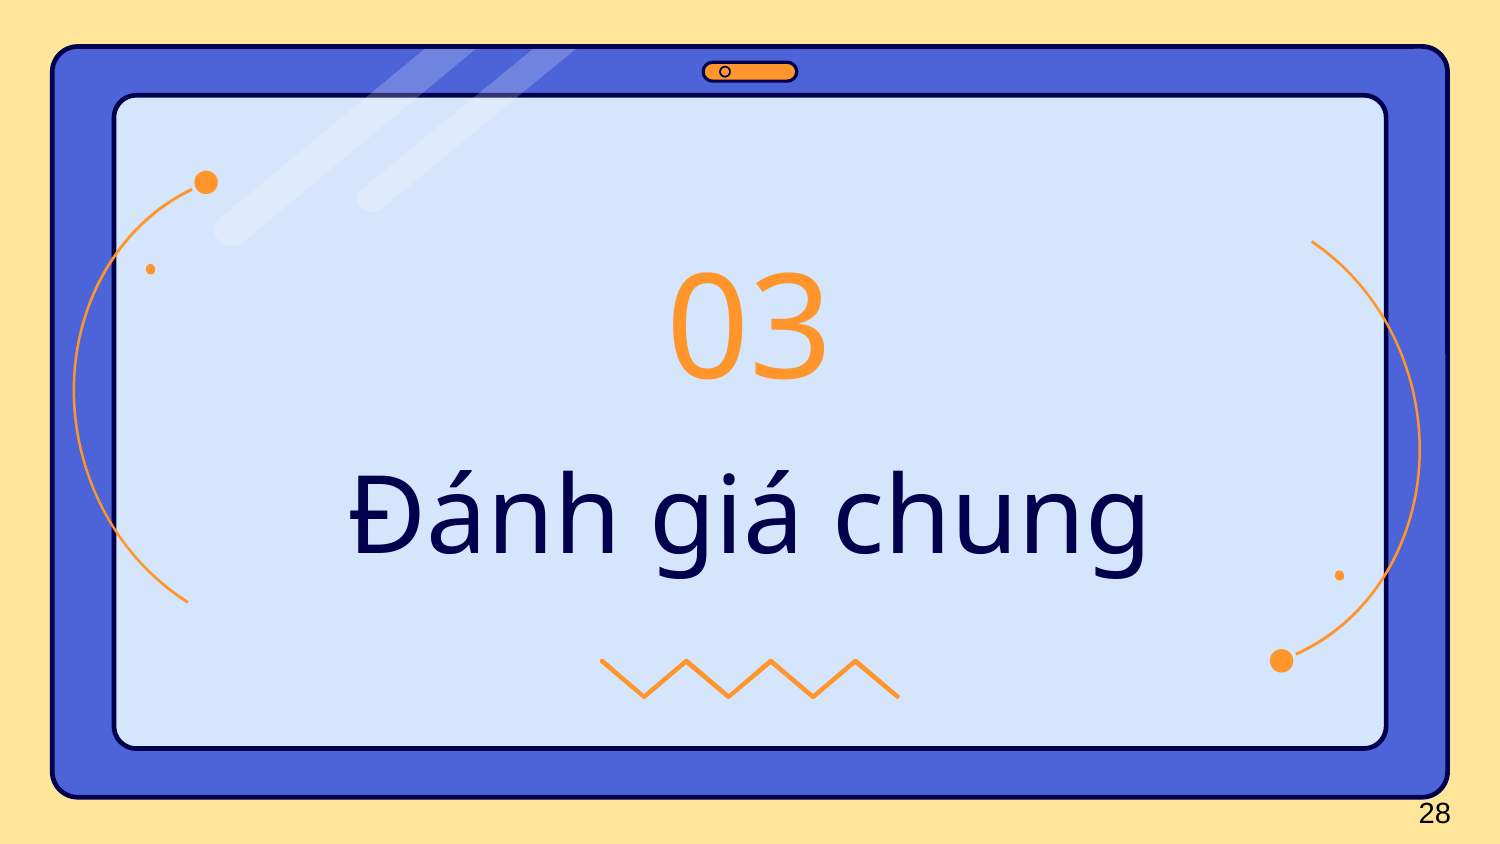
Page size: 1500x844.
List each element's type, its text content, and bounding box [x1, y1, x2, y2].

title 03 [408, 262, 1092, 379]
text_box [599, 658, 900, 699]
slide_number ‹#› [1403, 779, 1494, 844]
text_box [1216, 227, 1459, 671]
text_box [35, 174, 278, 618]
title Đánh giá chung [282, 414, 1210, 575]
